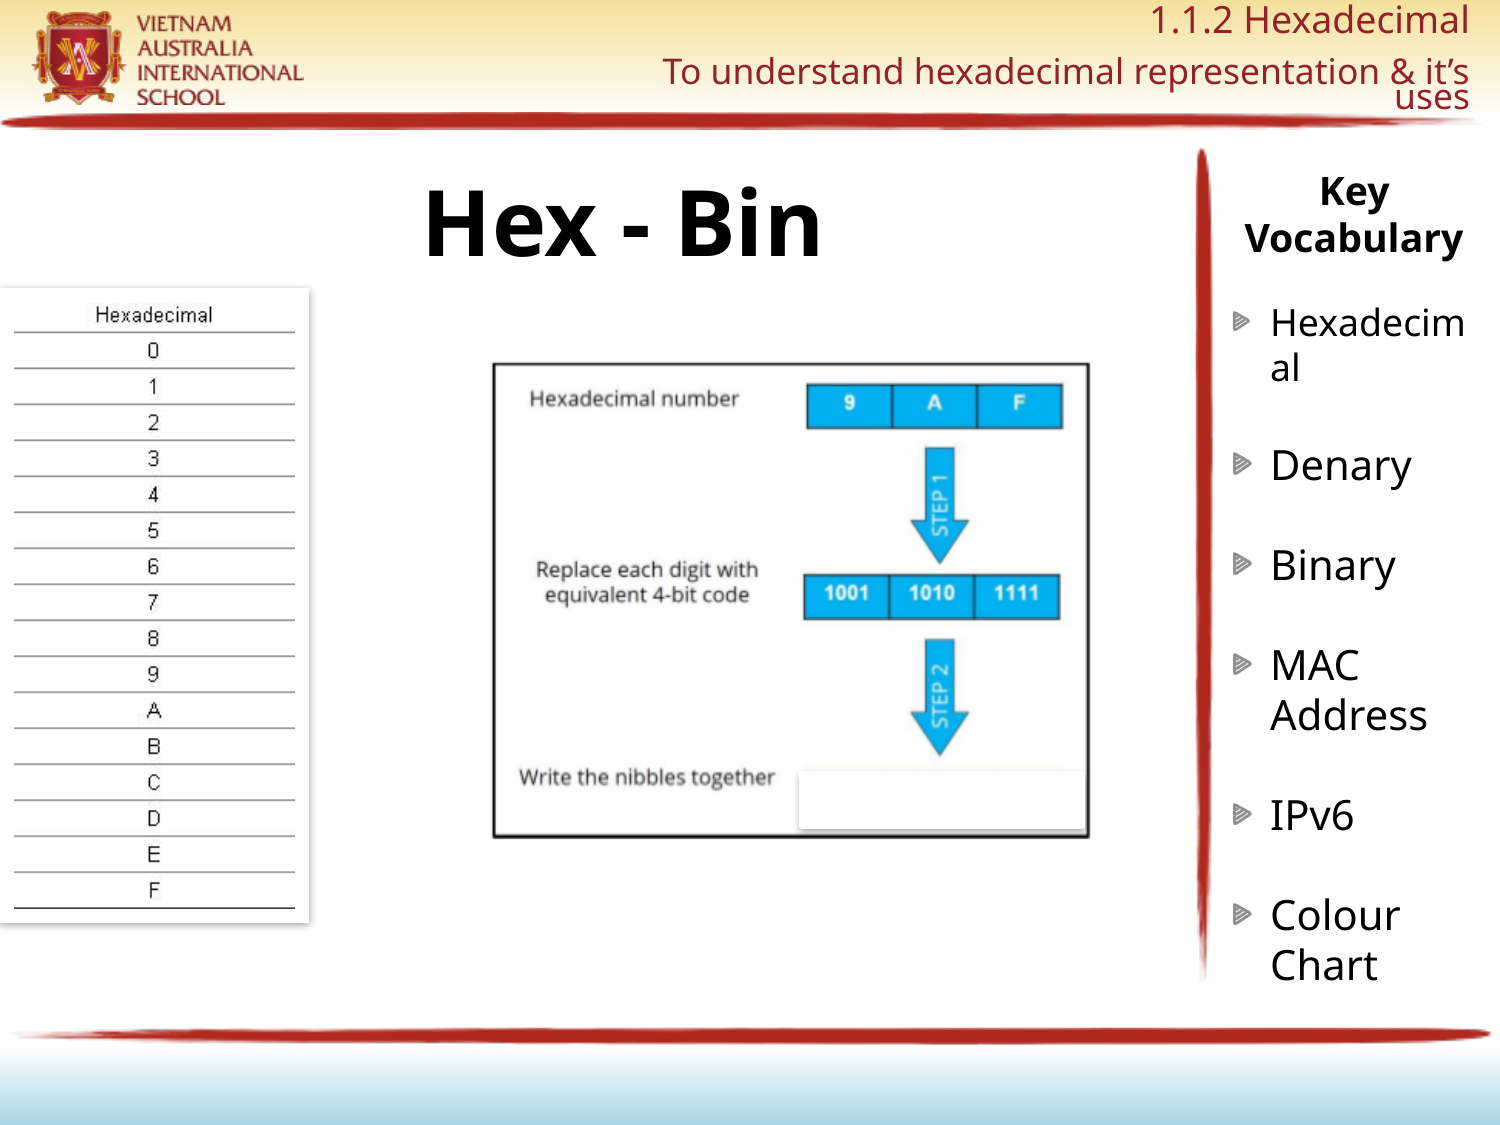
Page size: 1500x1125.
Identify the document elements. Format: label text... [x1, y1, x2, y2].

picture [479, 353, 1124, 854]
picture [1232, 451, 1253, 476]
picture [1232, 310, 1251, 332]
picture [31, 11, 304, 105]
picture [1196, 139, 1212, 998]
picture [0, 112, 1500, 130]
picture [0, 1028, 1500, 1044]
picture [1232, 551, 1253, 576]
picture [1232, 652, 1253, 676]
picture [1232, 802, 1253, 826]
picture [13, 302, 296, 910]
title Hex - Bin [74, 157, 1172, 304]
picture [1232, 902, 1253, 926]
